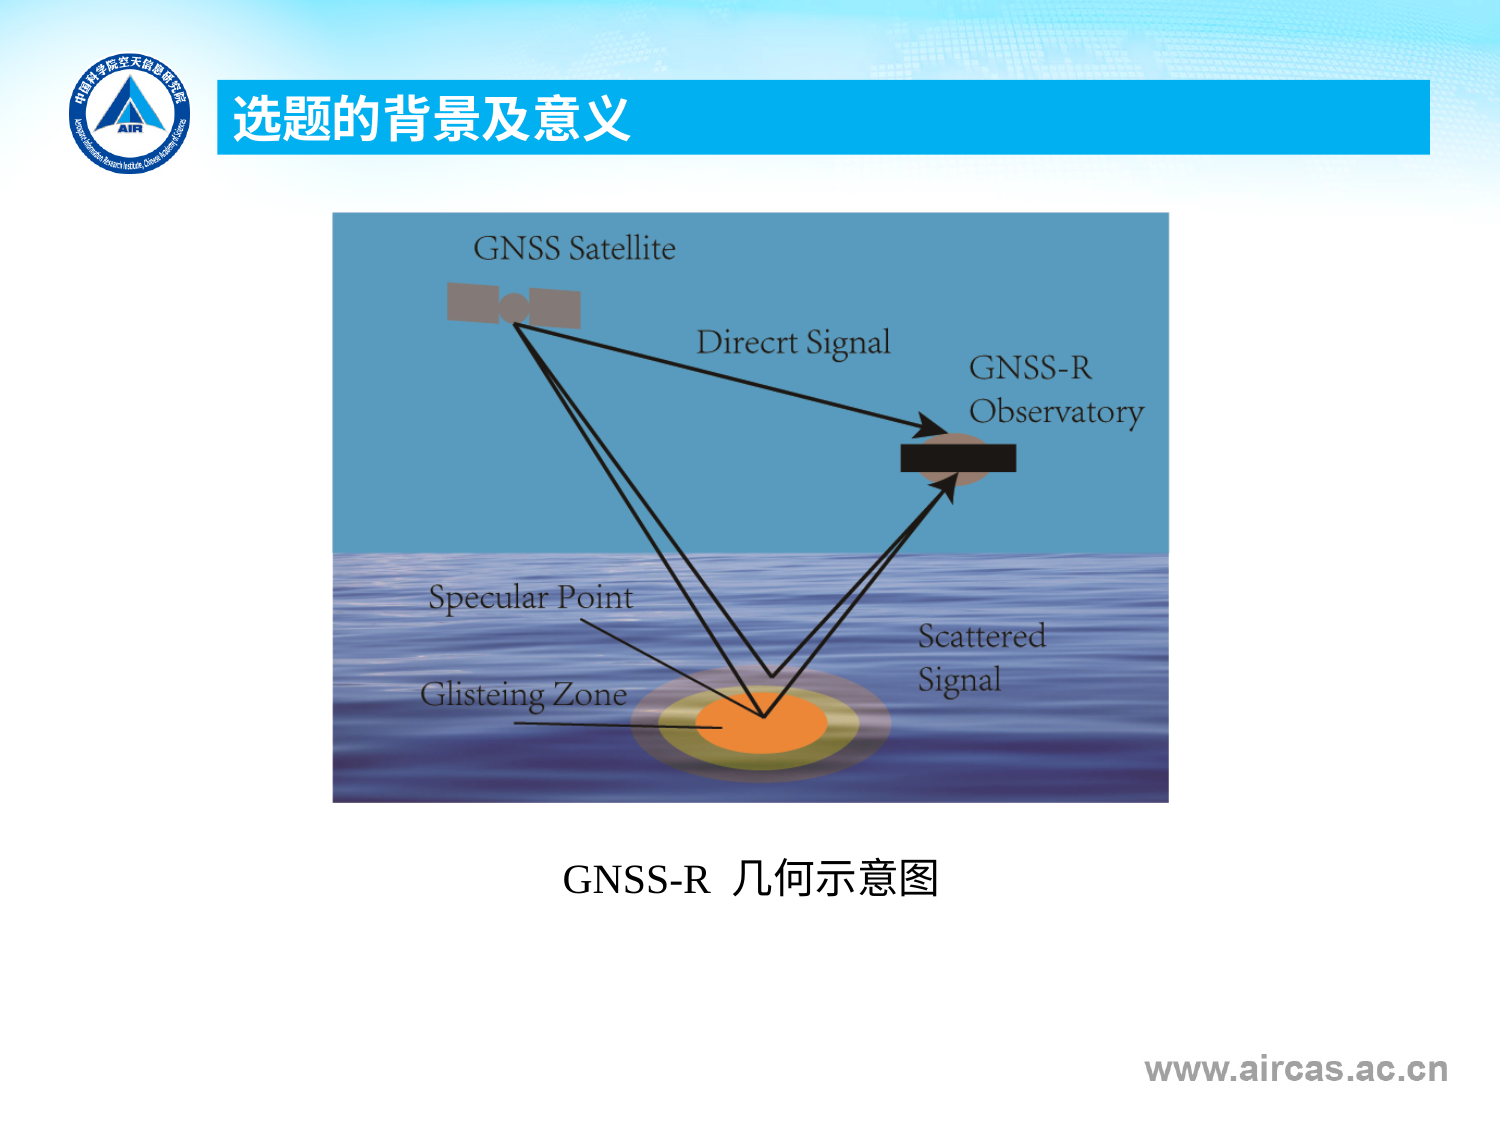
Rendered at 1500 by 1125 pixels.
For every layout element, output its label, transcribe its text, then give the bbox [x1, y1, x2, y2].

text_box 选题的背景及意义 [217, 79, 1430, 155]
text_box [212, 24, 1200, 86]
picture [0, 0, 1500, 1125]
slide_number [1074, 1024, 1426, 1103]
text_box GNSS-R 几何示意图 [320, 844, 1183, 910]
